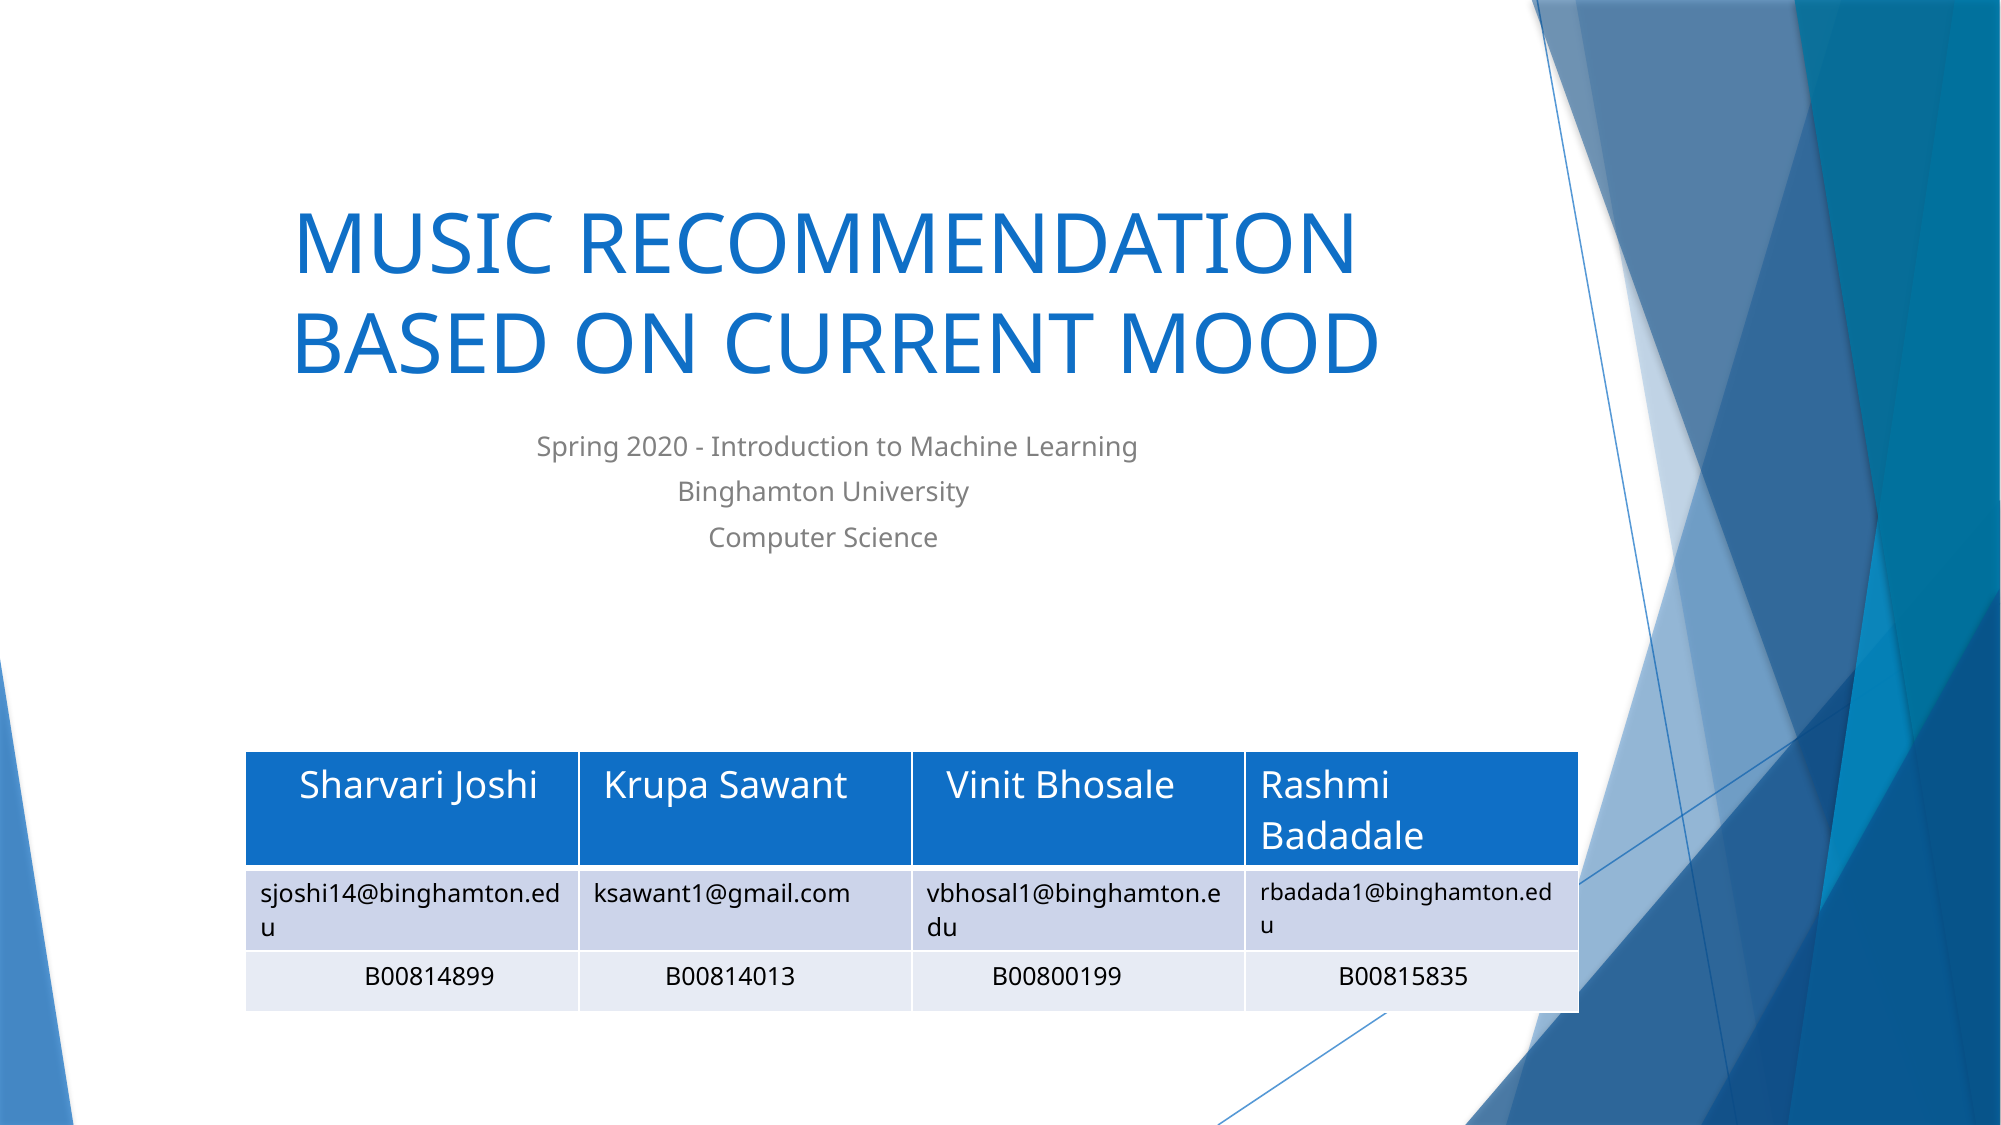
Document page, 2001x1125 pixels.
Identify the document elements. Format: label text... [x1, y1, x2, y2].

table_header Vinit Bhosale [913, 752, 1244, 865]
table_header Sharvari Joshi [246, 752, 578, 865]
table_cell ksawant1@gmail.com [580, 871, 911, 950]
table_cell B00800199 [913, 952, 1244, 1011]
table_cell B00814899 [246, 952, 578, 1011]
table_header Krupa Sawant [580, 752, 911, 865]
title MUSIC RECOMMENDATION BASED ON CURRENT MOOD [110, 98, 1521, 398]
table_cell B00814013 [580, 952, 911, 1011]
table_cell rbadada1@binghamton.edu [1246, 871, 1578, 950]
list Spring 2020 - Introduction to Machine Learning Binghamton University Computer Science [118, 421, 1529, 563]
table_cell B00815835 [1246, 952, 1578, 1011]
table_cell vbhosal1@binghamton.edu [913, 871, 1244, 950]
table_header Rashmi Badadale [1246, 752, 1578, 865]
table_cell sjoshi14@binghamton.edu [246, 871, 578, 950]
